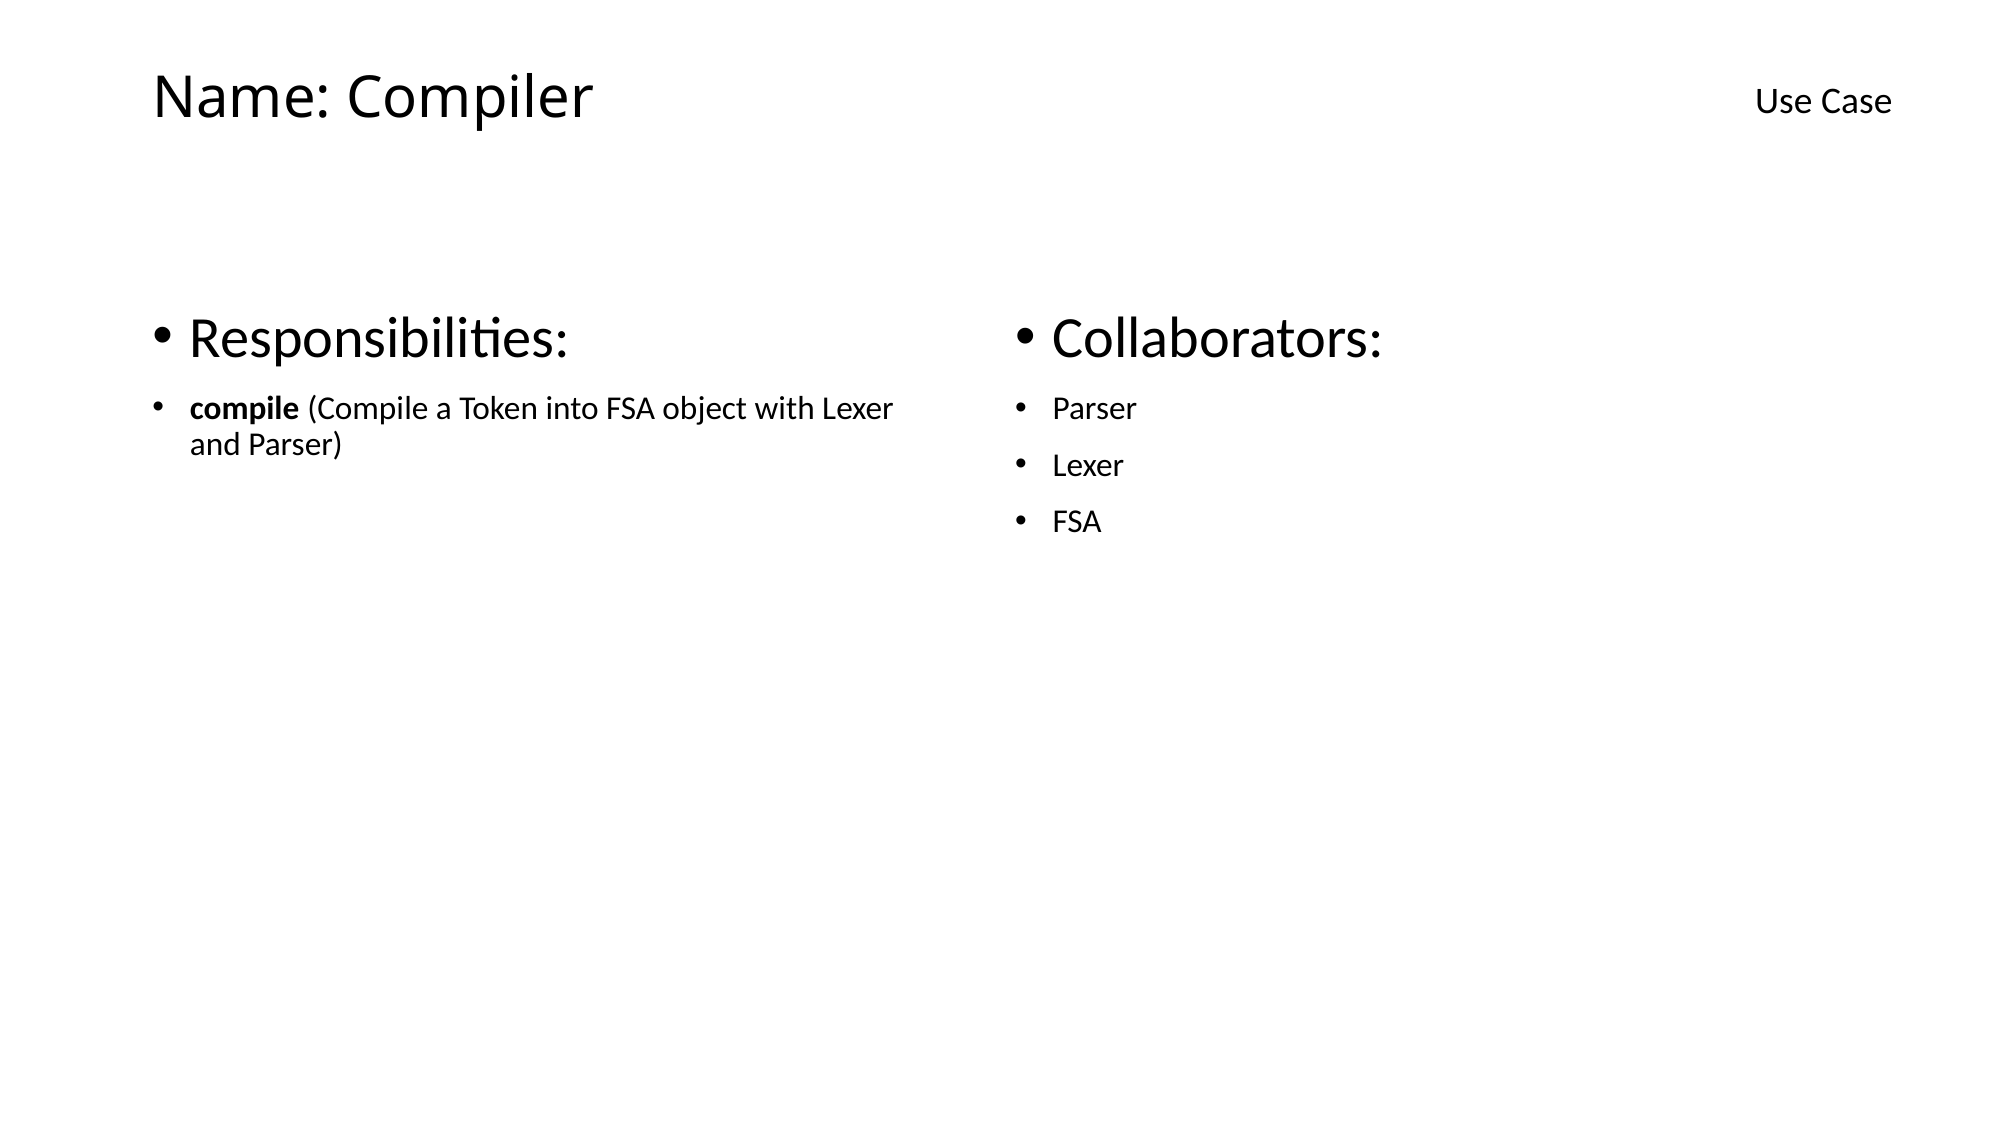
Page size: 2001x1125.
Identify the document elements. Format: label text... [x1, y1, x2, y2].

text_box Use Case [1540, 68, 1908, 129]
text_box Collaborators: Parser Lexer FSA [1000, 299, 2000, 1014]
title Name: Compiler [137, 59, 1809, 138]
list Responsibilities: compile (Compile a Token into FSA object with Lexer and Parser) [137, 299, 1000, 1014]
